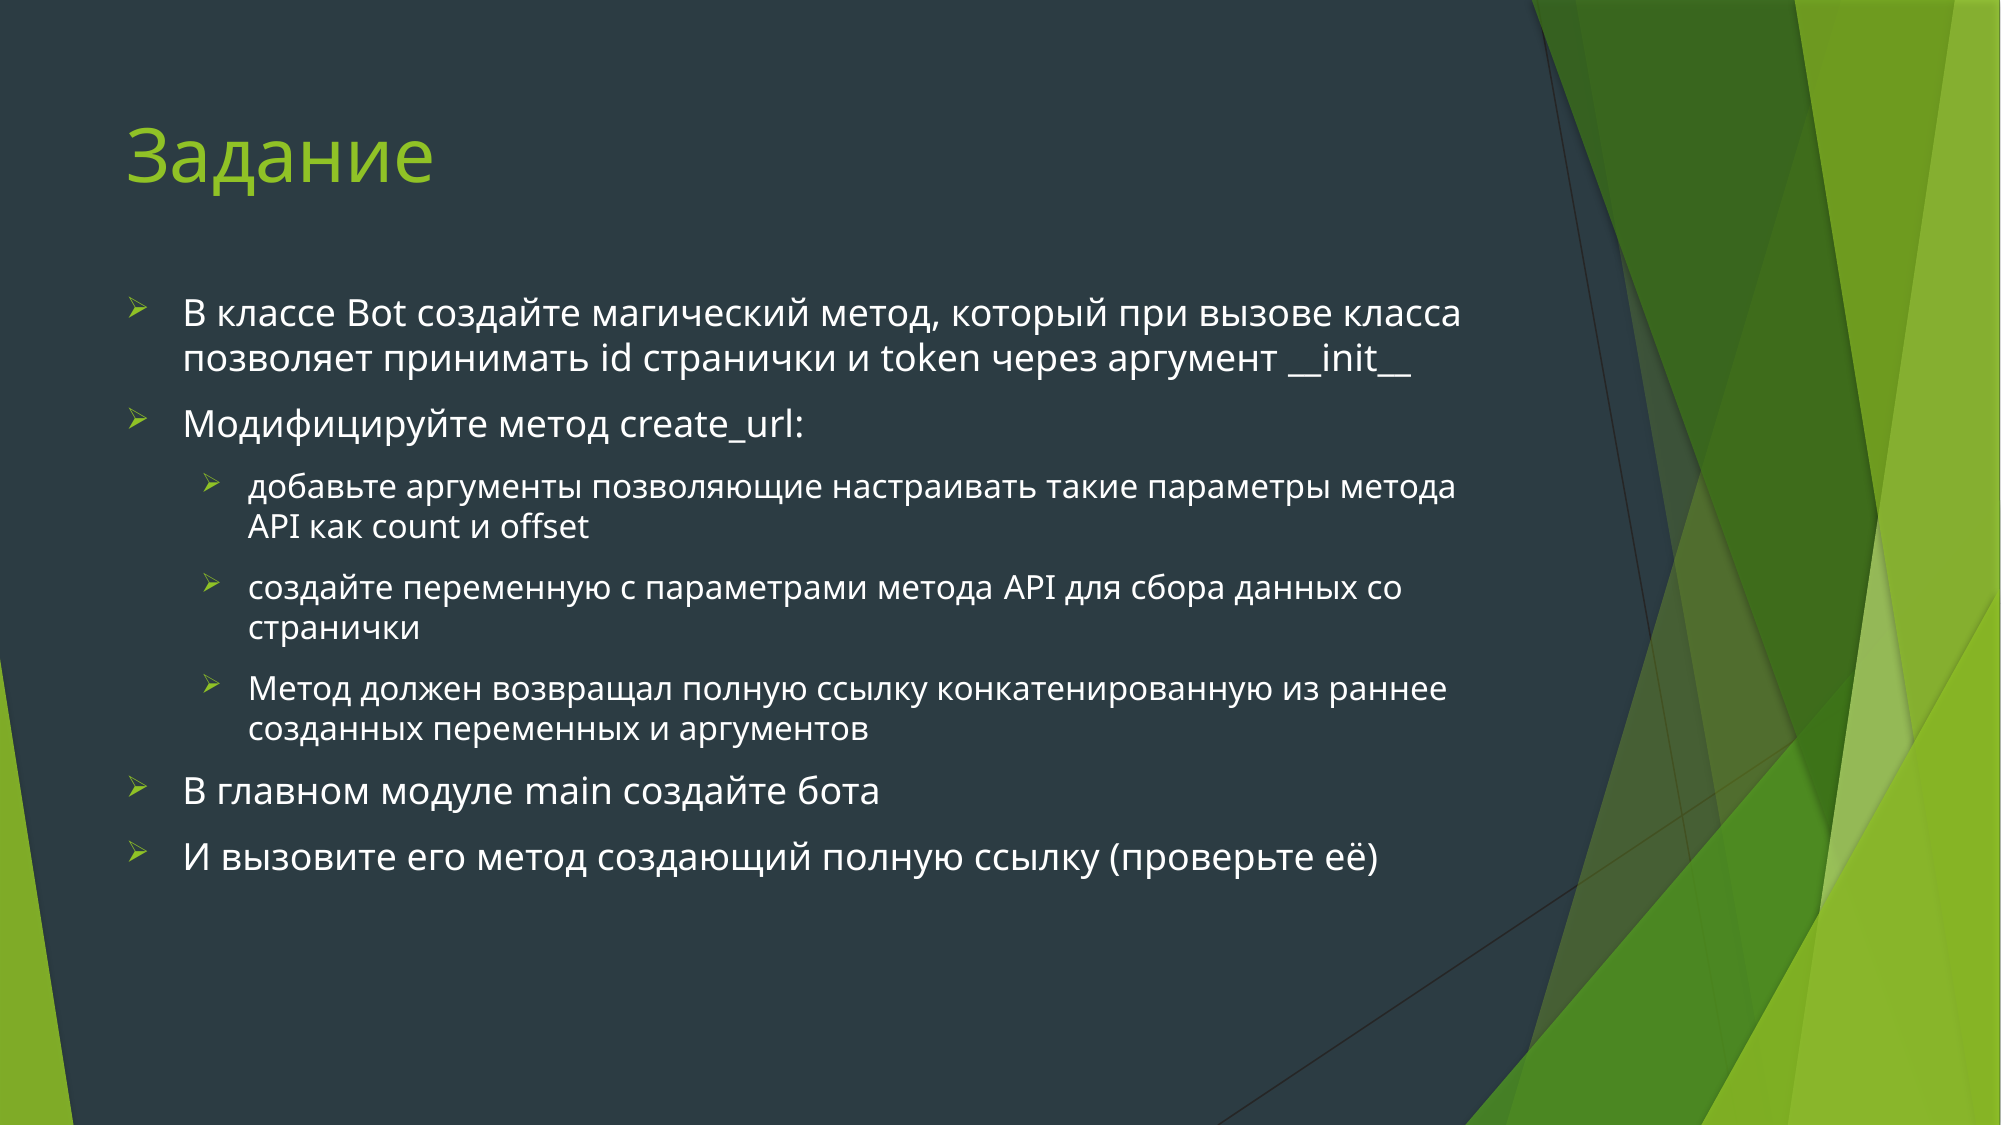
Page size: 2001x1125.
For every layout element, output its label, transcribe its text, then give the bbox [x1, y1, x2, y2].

title Задание [111, 99, 1522, 281]
list В классе Bot создайте магический метод, который при вызове класса позволяет принимать id странички и token через аргумент __init__ Модифицируйте метод create_url: добавьте аргументы позволяющие настраивать такие параметры метода API как count и offset создайте переменную с параметрами метода API для сбора данных со странички Метод должен возвращал полную ссылку конкатенированную из раннее созданных переменных и аргументов В главном модуле main создайте бота И вызовите его метод создающий полную ссылку (проверьте её) [111, 281, 1522, 991]
